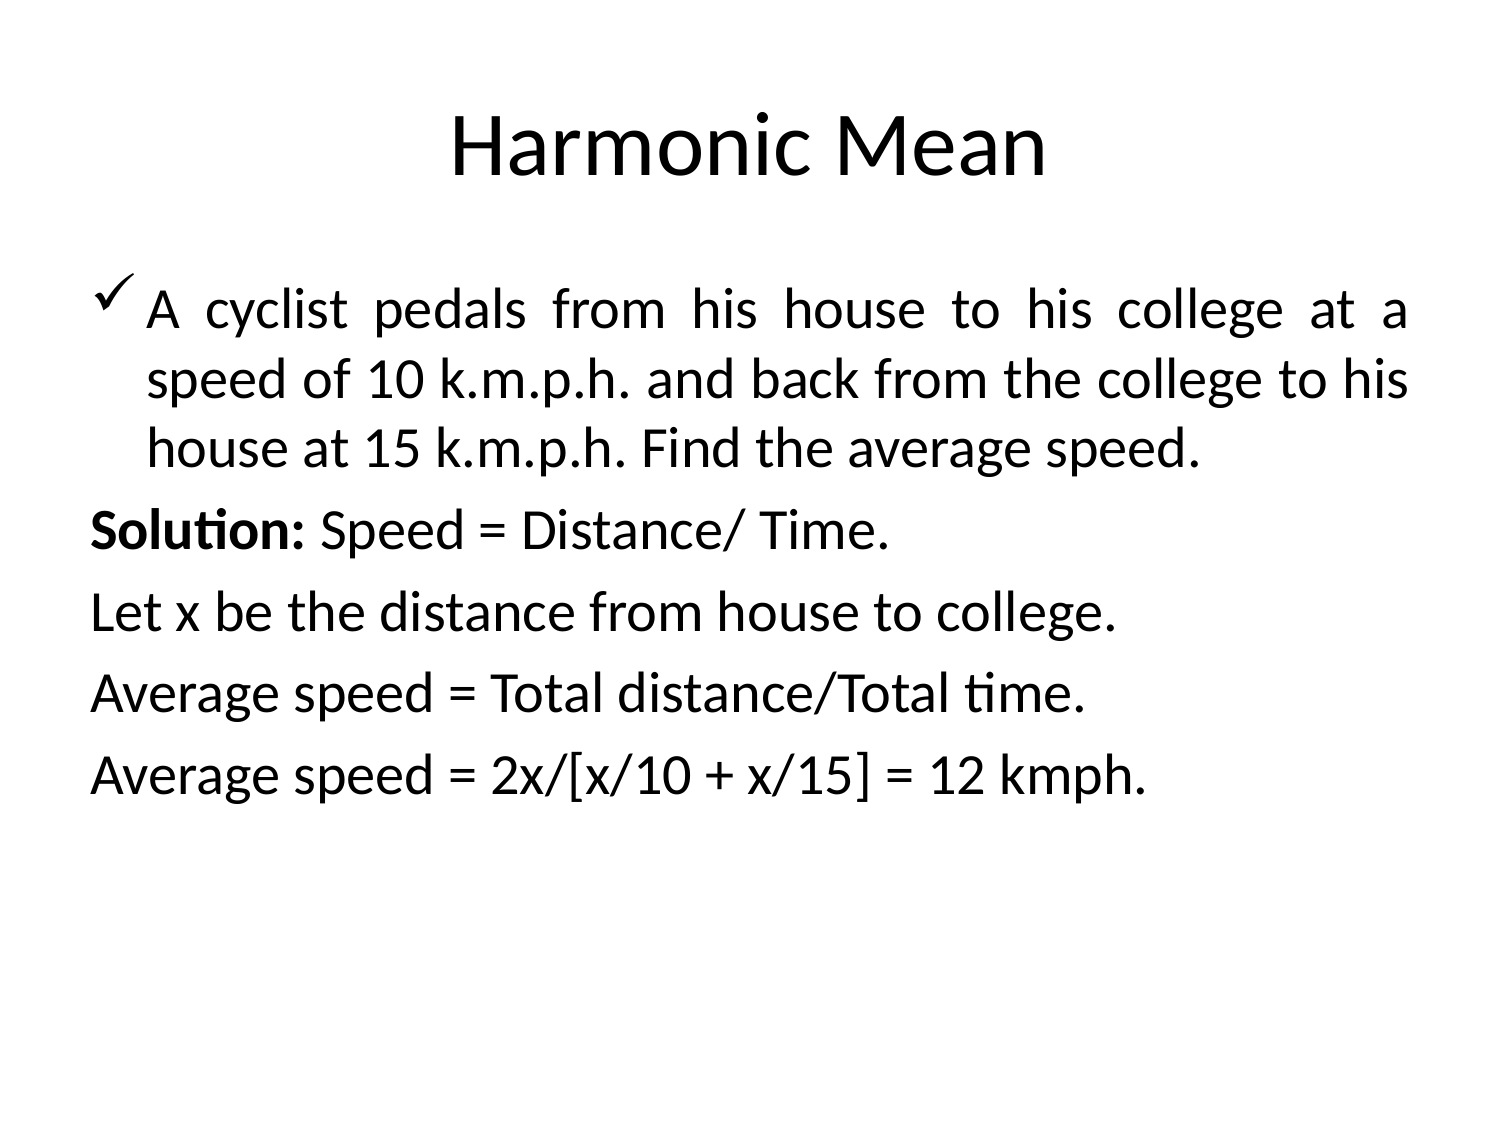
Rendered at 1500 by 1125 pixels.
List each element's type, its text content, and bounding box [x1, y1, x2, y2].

list A cyclist pedals from his house to his college at a speed of 10 k.m.p.h. and back from the college to his house at 15 k.m.p.h. Find the average speed. Solution: Speed = Distance/ Time. Let x be the distance from house to college. Average speed = Total distance/Total time. Average speed = 2x/[x/10 + x/15] = 12 kmph. [75, 262, 1425, 1005]
title Harmonic Mean [75, 45, 1425, 233]
